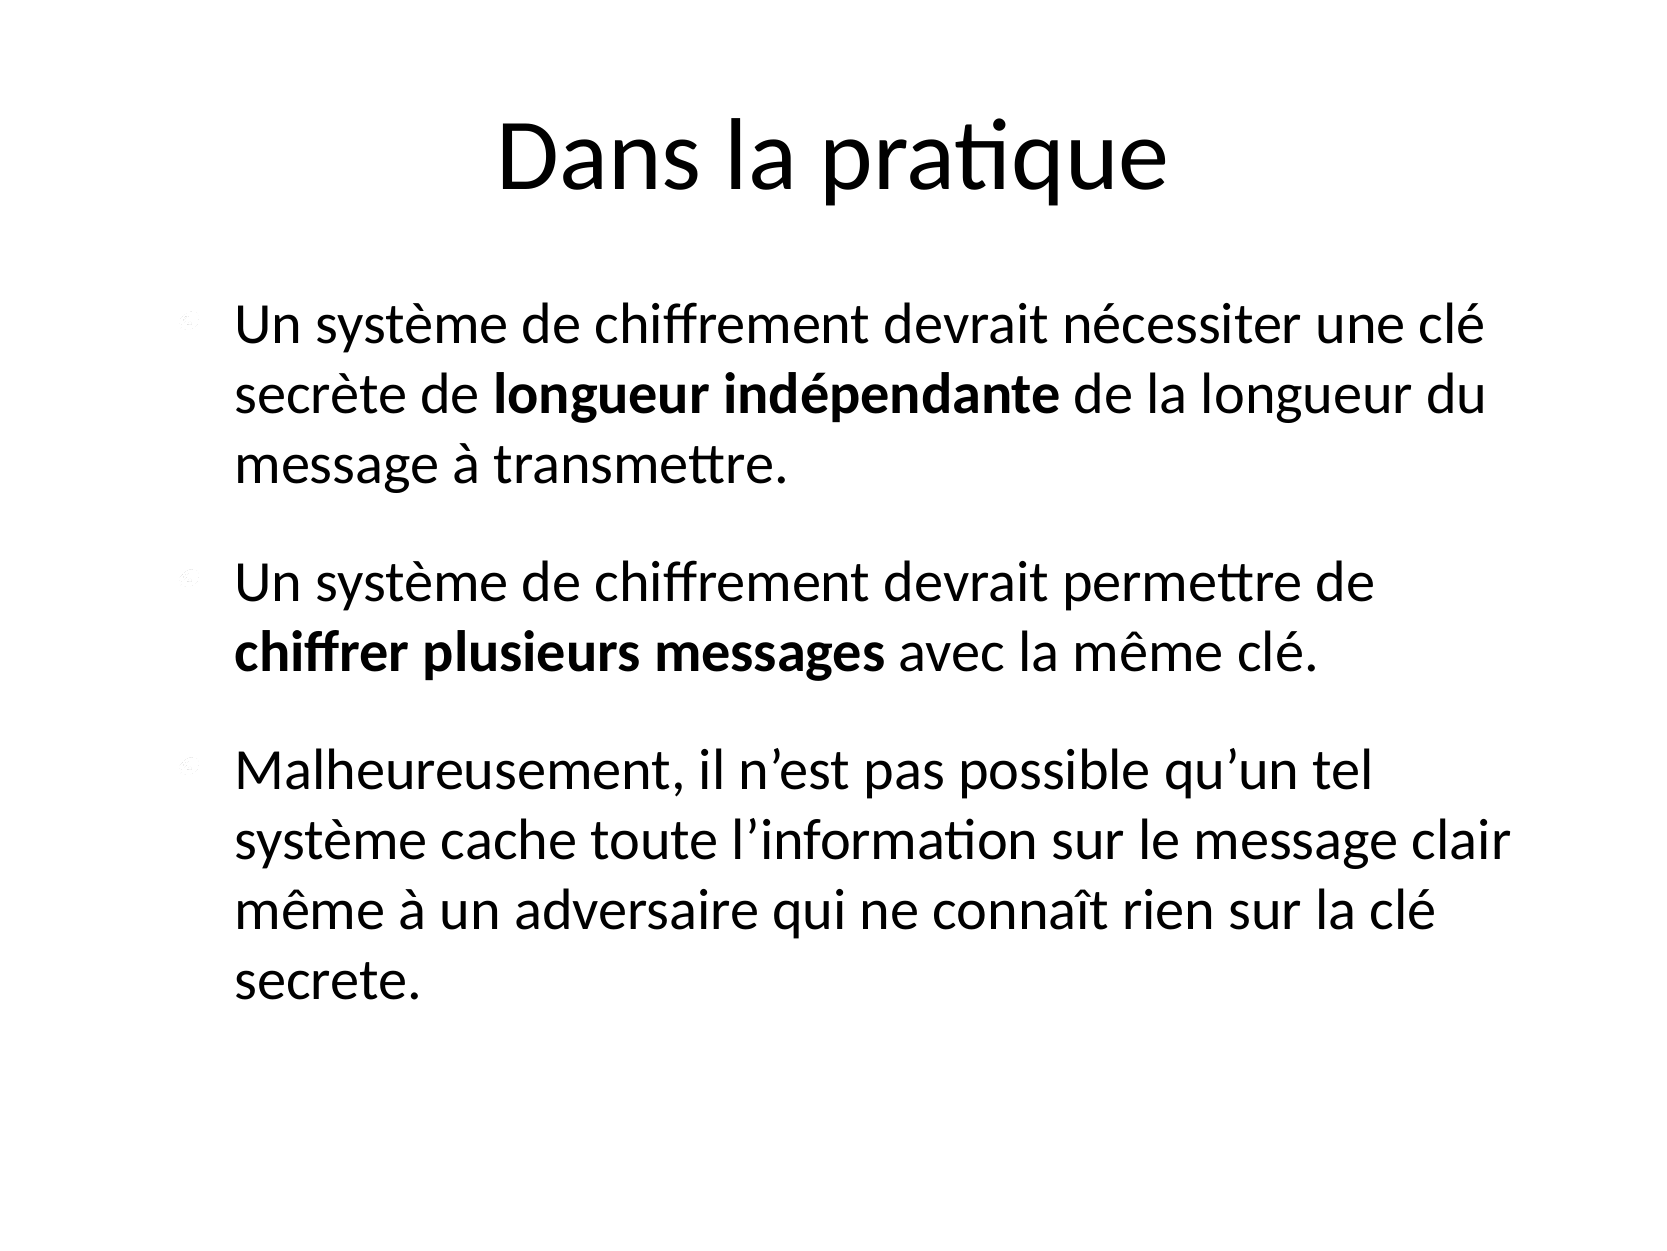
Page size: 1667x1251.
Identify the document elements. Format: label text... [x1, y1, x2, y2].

picture [179, 569, 199, 587]
list Un système de chiffrement devrait nécessiter une clé secrète de longueur indépendante de la longueur du message à transmettre. Un système de chiffrement devrait permettre de chiffrer plusieurs messages avec la même clé. Malheureusement, il n’est pas possible qu’un tel système cache toute l’information sur le message clair même à un adversaire qui ne connaît rien sur la clé secrete. [104, 277, 1561, 1165]
picture [179, 757, 199, 775]
title Dans la pratique [162, 33, 1505, 265]
picture [179, 311, 199, 330]
